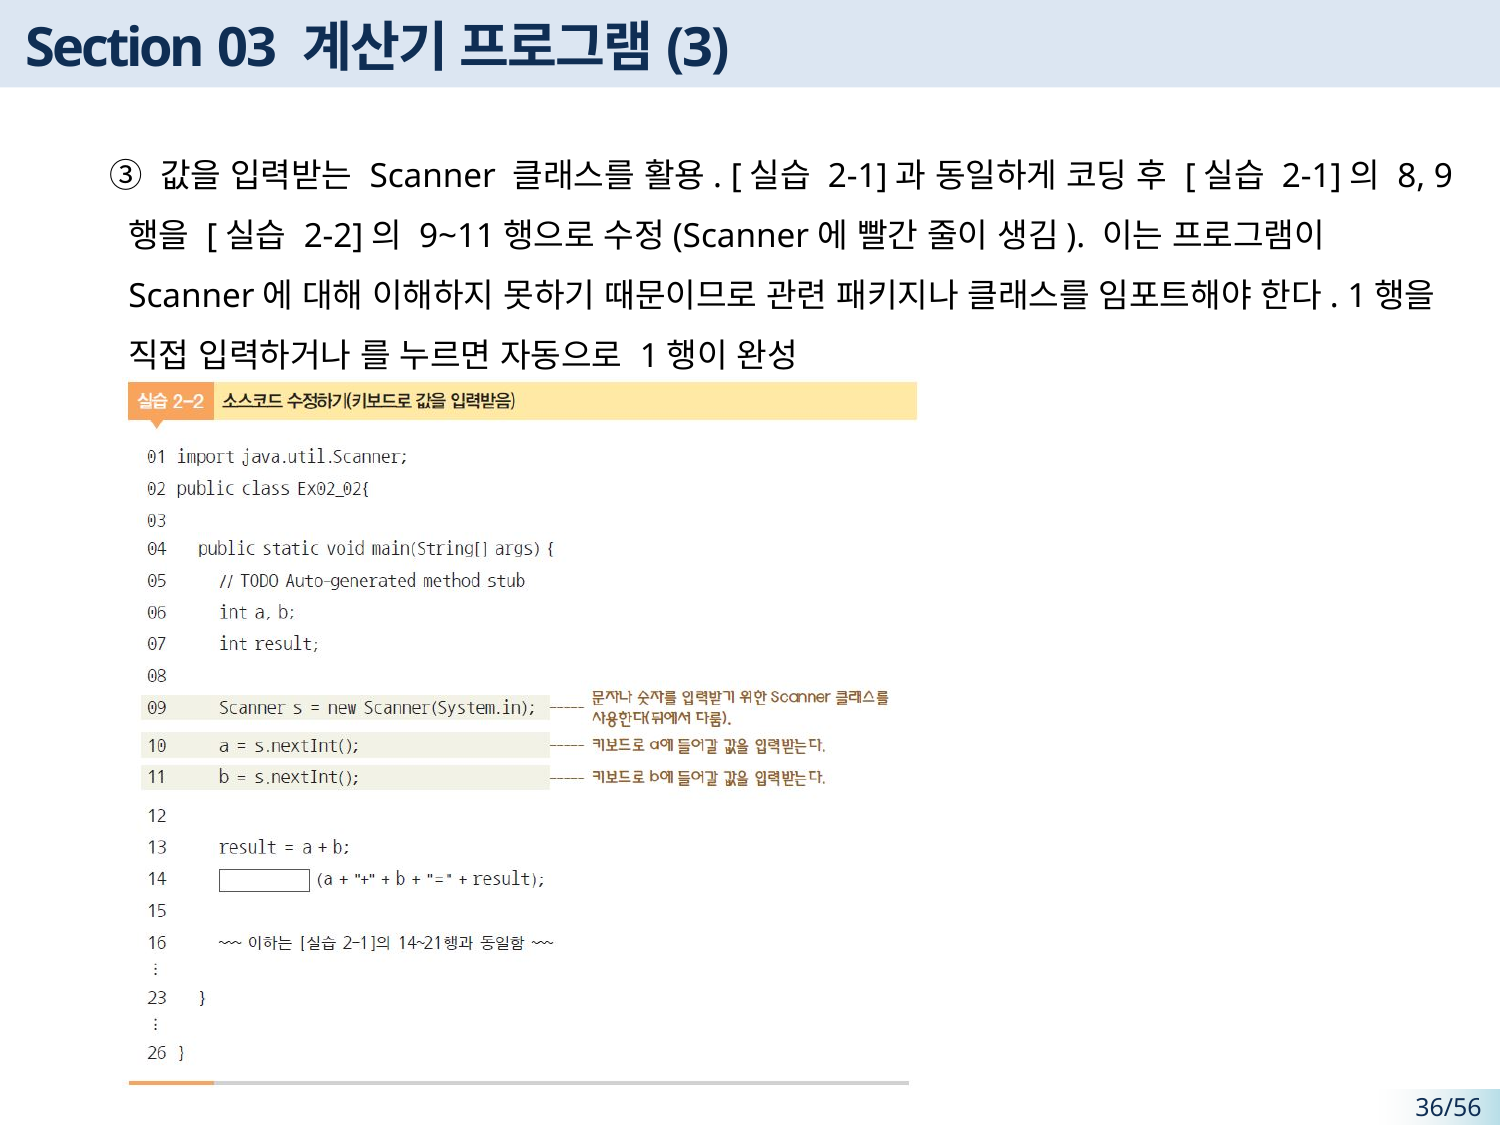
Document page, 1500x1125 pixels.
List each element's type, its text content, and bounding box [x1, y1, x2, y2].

picture [122, 377, 920, 531]
list ③ 값을 입력받는 Scanner 클래스를 활용. [실습 2-1]과 동일하게 코딩 후 [실습 2-1]의 8, 9행을 [실습 2-2]의 9~11행으로 수정(Scanner에 빨간 줄이 생김). 이는 프로그램이 Scanner에 대해 이해하지 못하기 때문이므로 관련 패키지나 클래스를 임포트해야 한다. 1행을 직접 입력하거나 를 누르면 자동으로 1행이 완성 [10, 126, 1481, 1057]
title Section 03 계산기 프로그램(3) [10, 5, 1288, 84]
picture [122, 532, 920, 1088]
